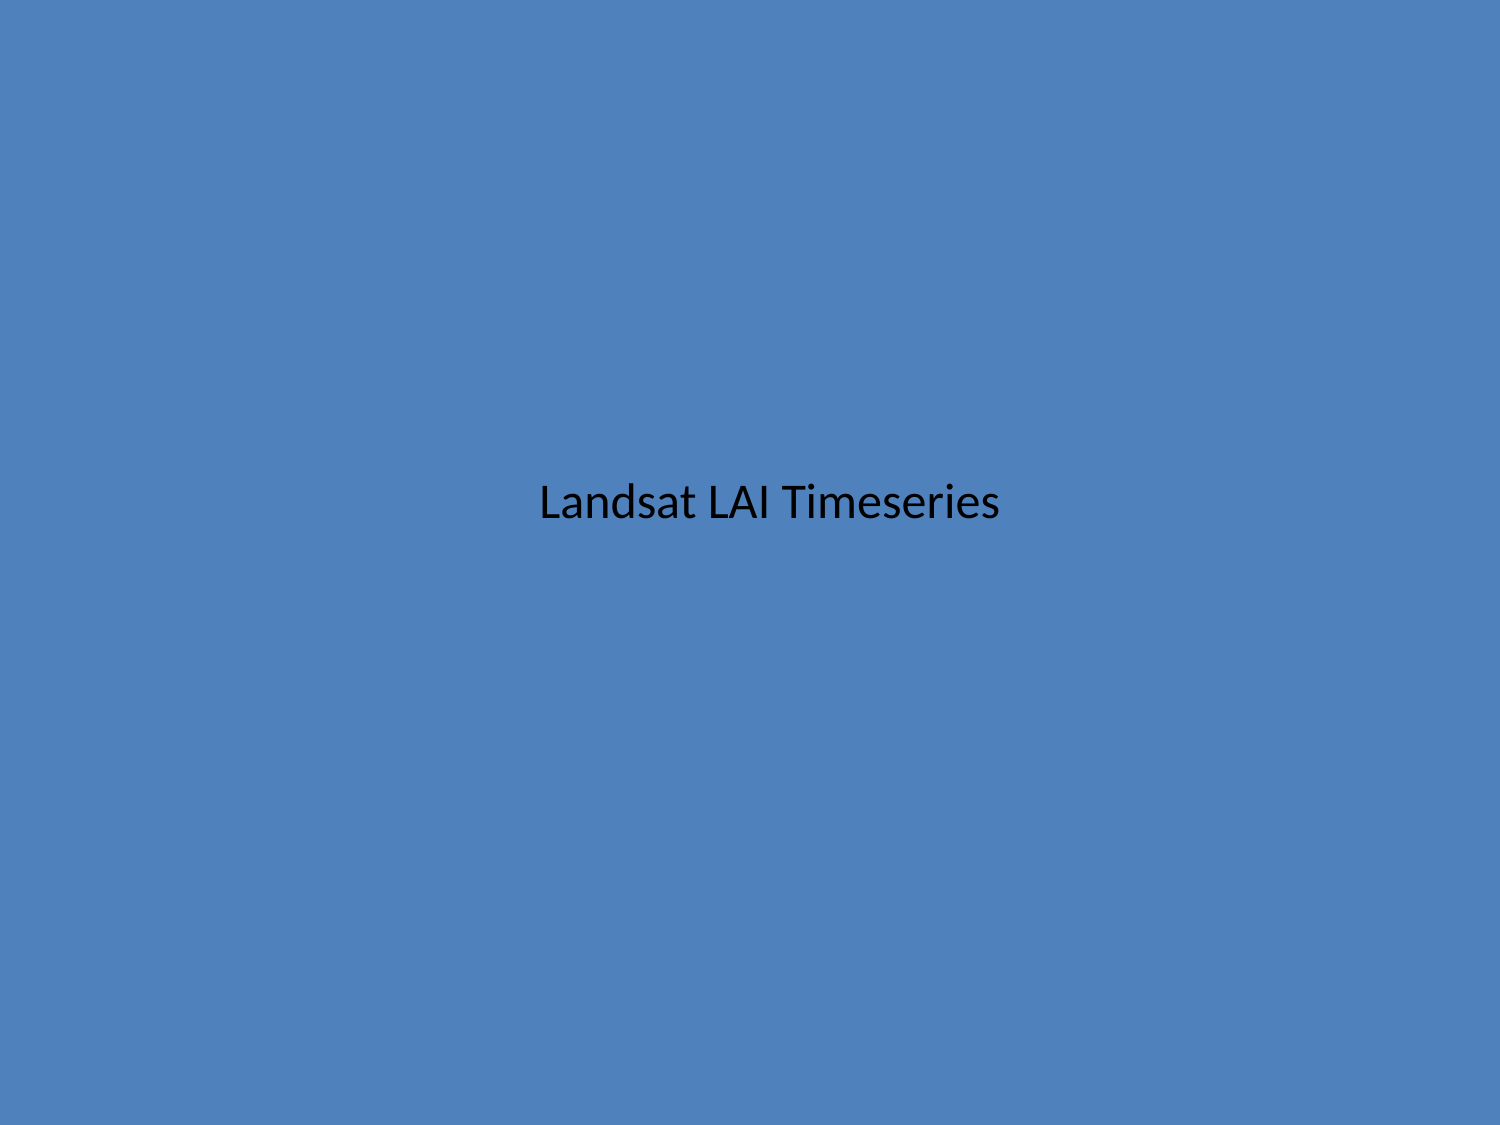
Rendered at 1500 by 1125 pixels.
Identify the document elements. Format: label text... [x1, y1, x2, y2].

text_box Landsat LAI Timeseries [524, 460, 1016, 536]
